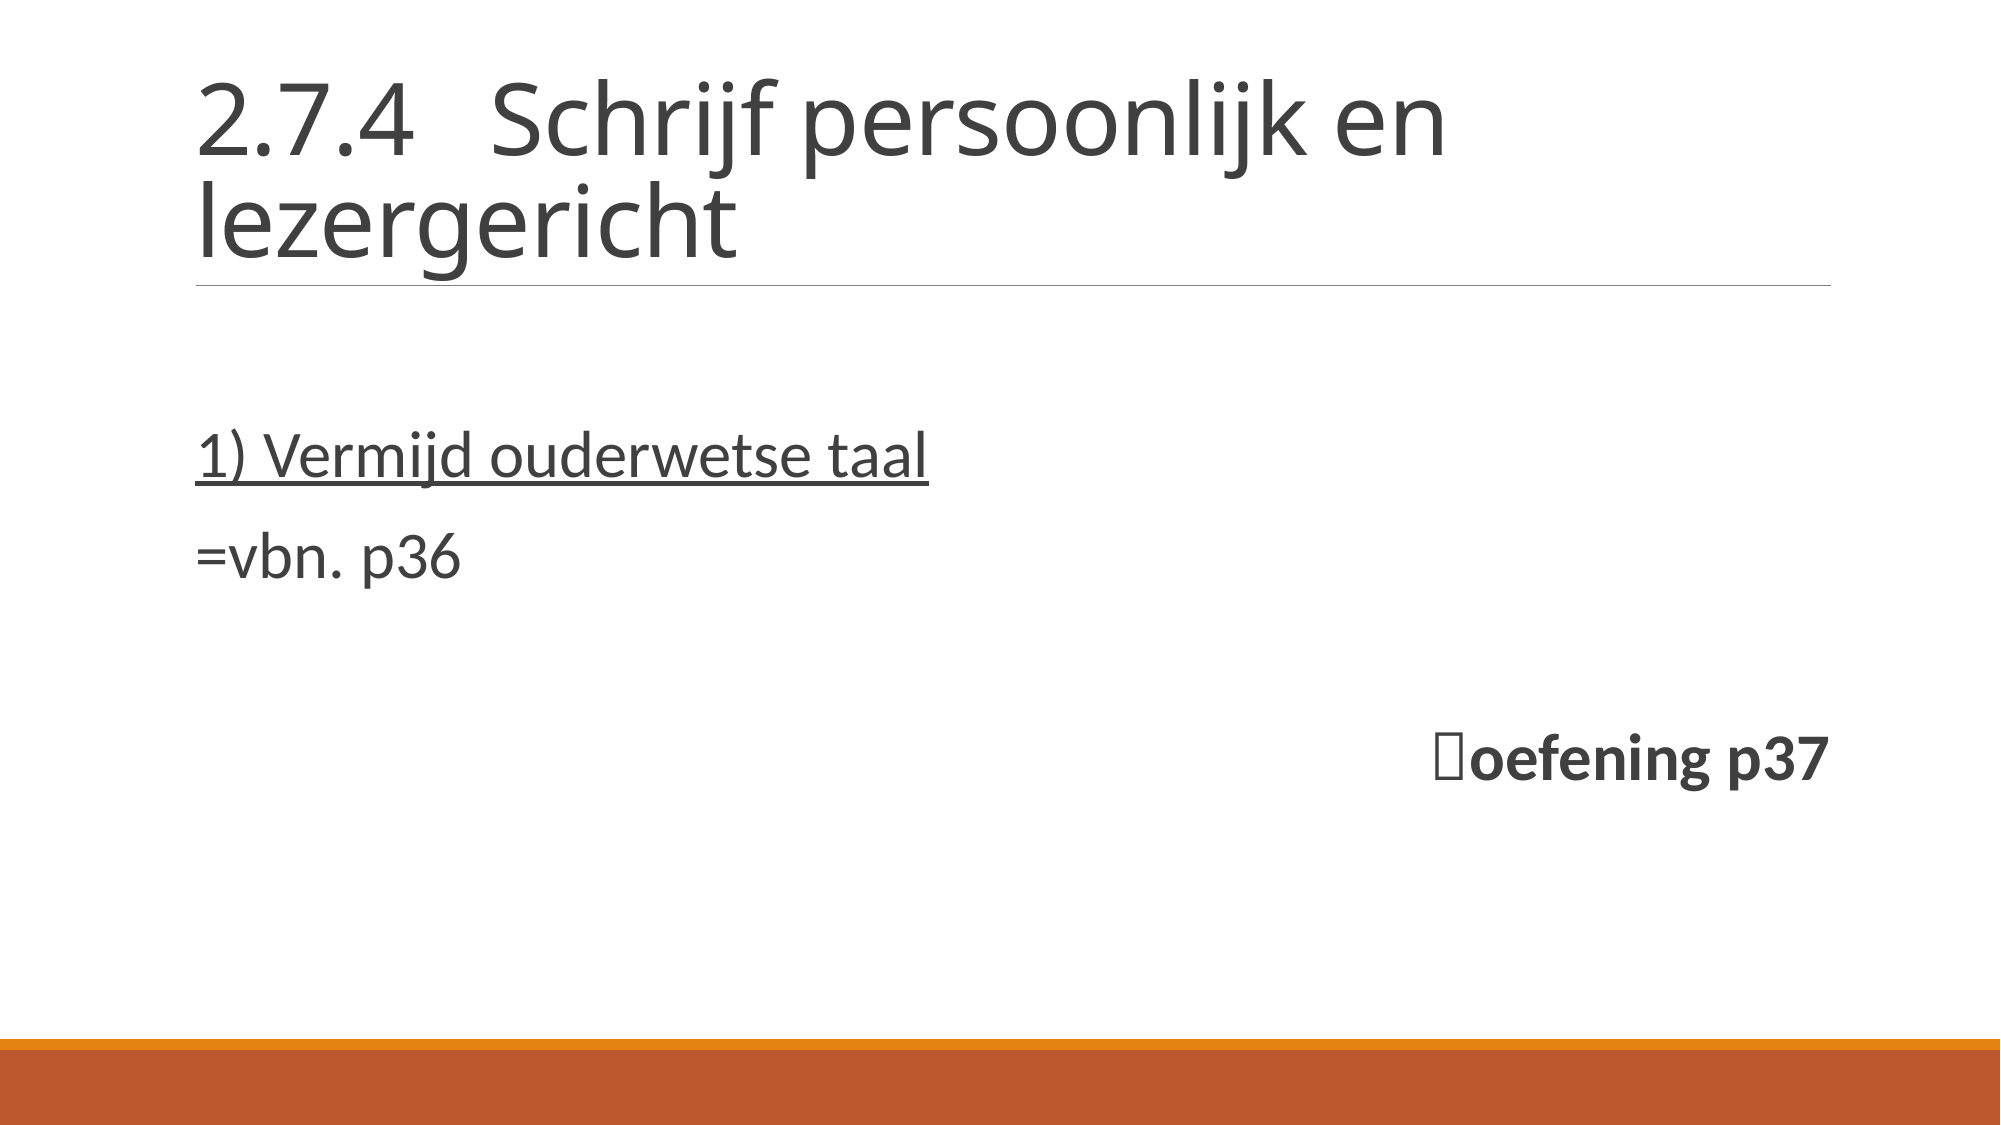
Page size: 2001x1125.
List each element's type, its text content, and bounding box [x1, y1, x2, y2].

list 1) Vermijd ouderwetse taal =vbn. p36 oefening p37 [180, 302, 1830, 963]
title 2.7.4 Schrijf persoonlijk en lezergericht [180, 47, 1830, 285]
